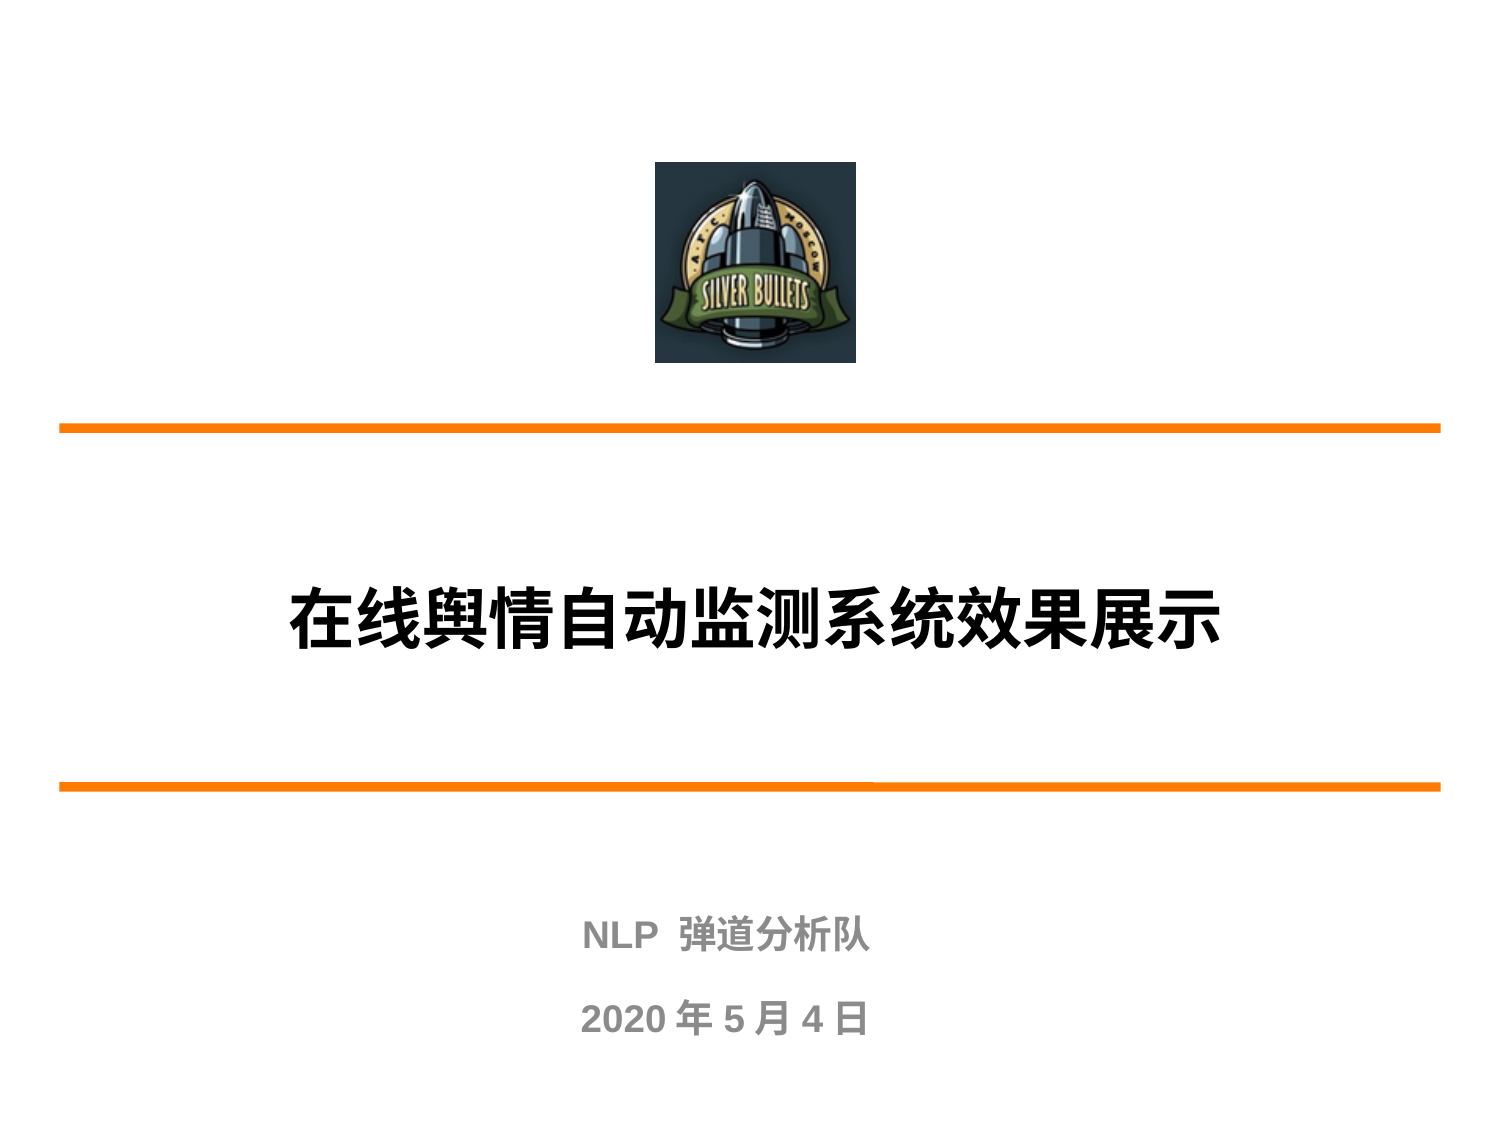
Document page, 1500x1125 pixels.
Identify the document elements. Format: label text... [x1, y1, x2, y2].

picture [655, 161, 857, 363]
list NLP 弹道分析队 [561, 881, 892, 965]
title 在线舆情自动监测系统效果展示 [29, 431, 1483, 764]
text_box 2020年5月4日 [536, 986, 916, 1047]
